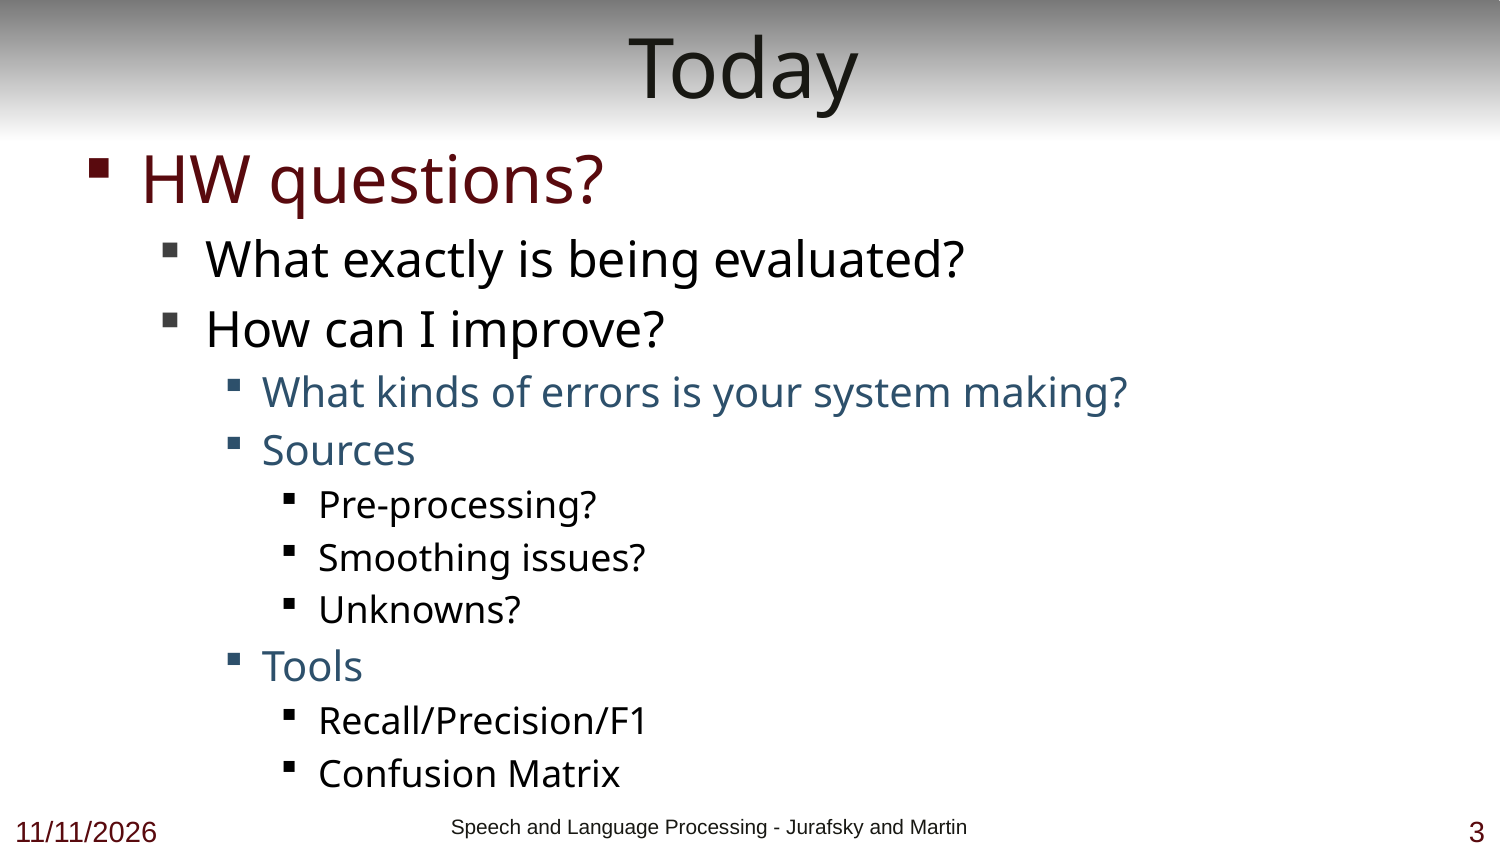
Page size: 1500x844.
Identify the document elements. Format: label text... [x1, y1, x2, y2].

footer Speech and Language Processing - Jurafsky and Martin [199, 806, 1424, 844]
slide_number 3 [1424, 806, 1500, 844]
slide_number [0, 806, 199, 844]
list HW questions? What exactly is being evaluated? How can I improve? What kinds of errors is your system making? Sources Pre-processing? Smoothing issues? Unknowns? Tools Recall/Precision/F1 Confusion Matrix [68, 129, 1419, 777]
title Today [12, 0, 1475, 132]
